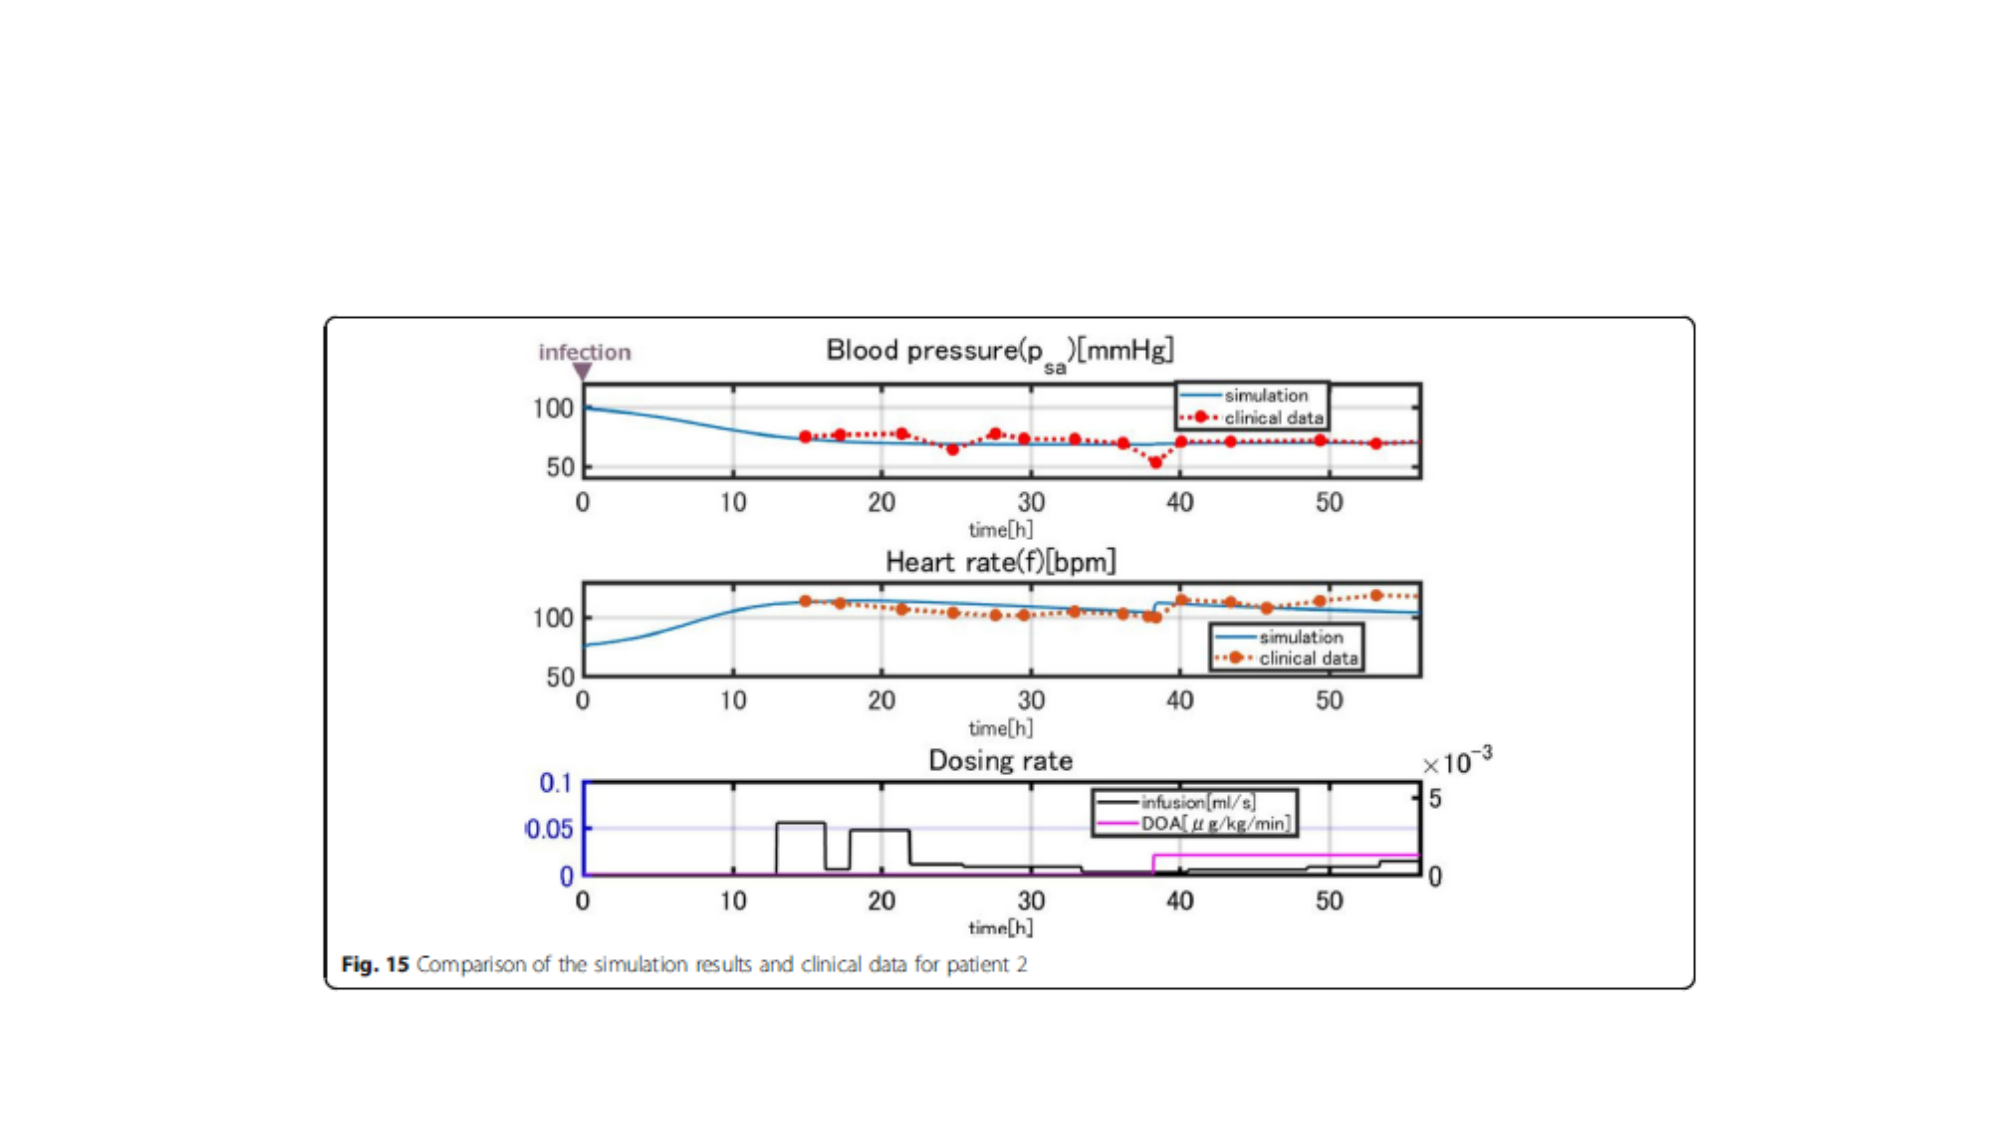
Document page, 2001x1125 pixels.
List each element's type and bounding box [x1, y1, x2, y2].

list [286, 299, 1714, 1014]
